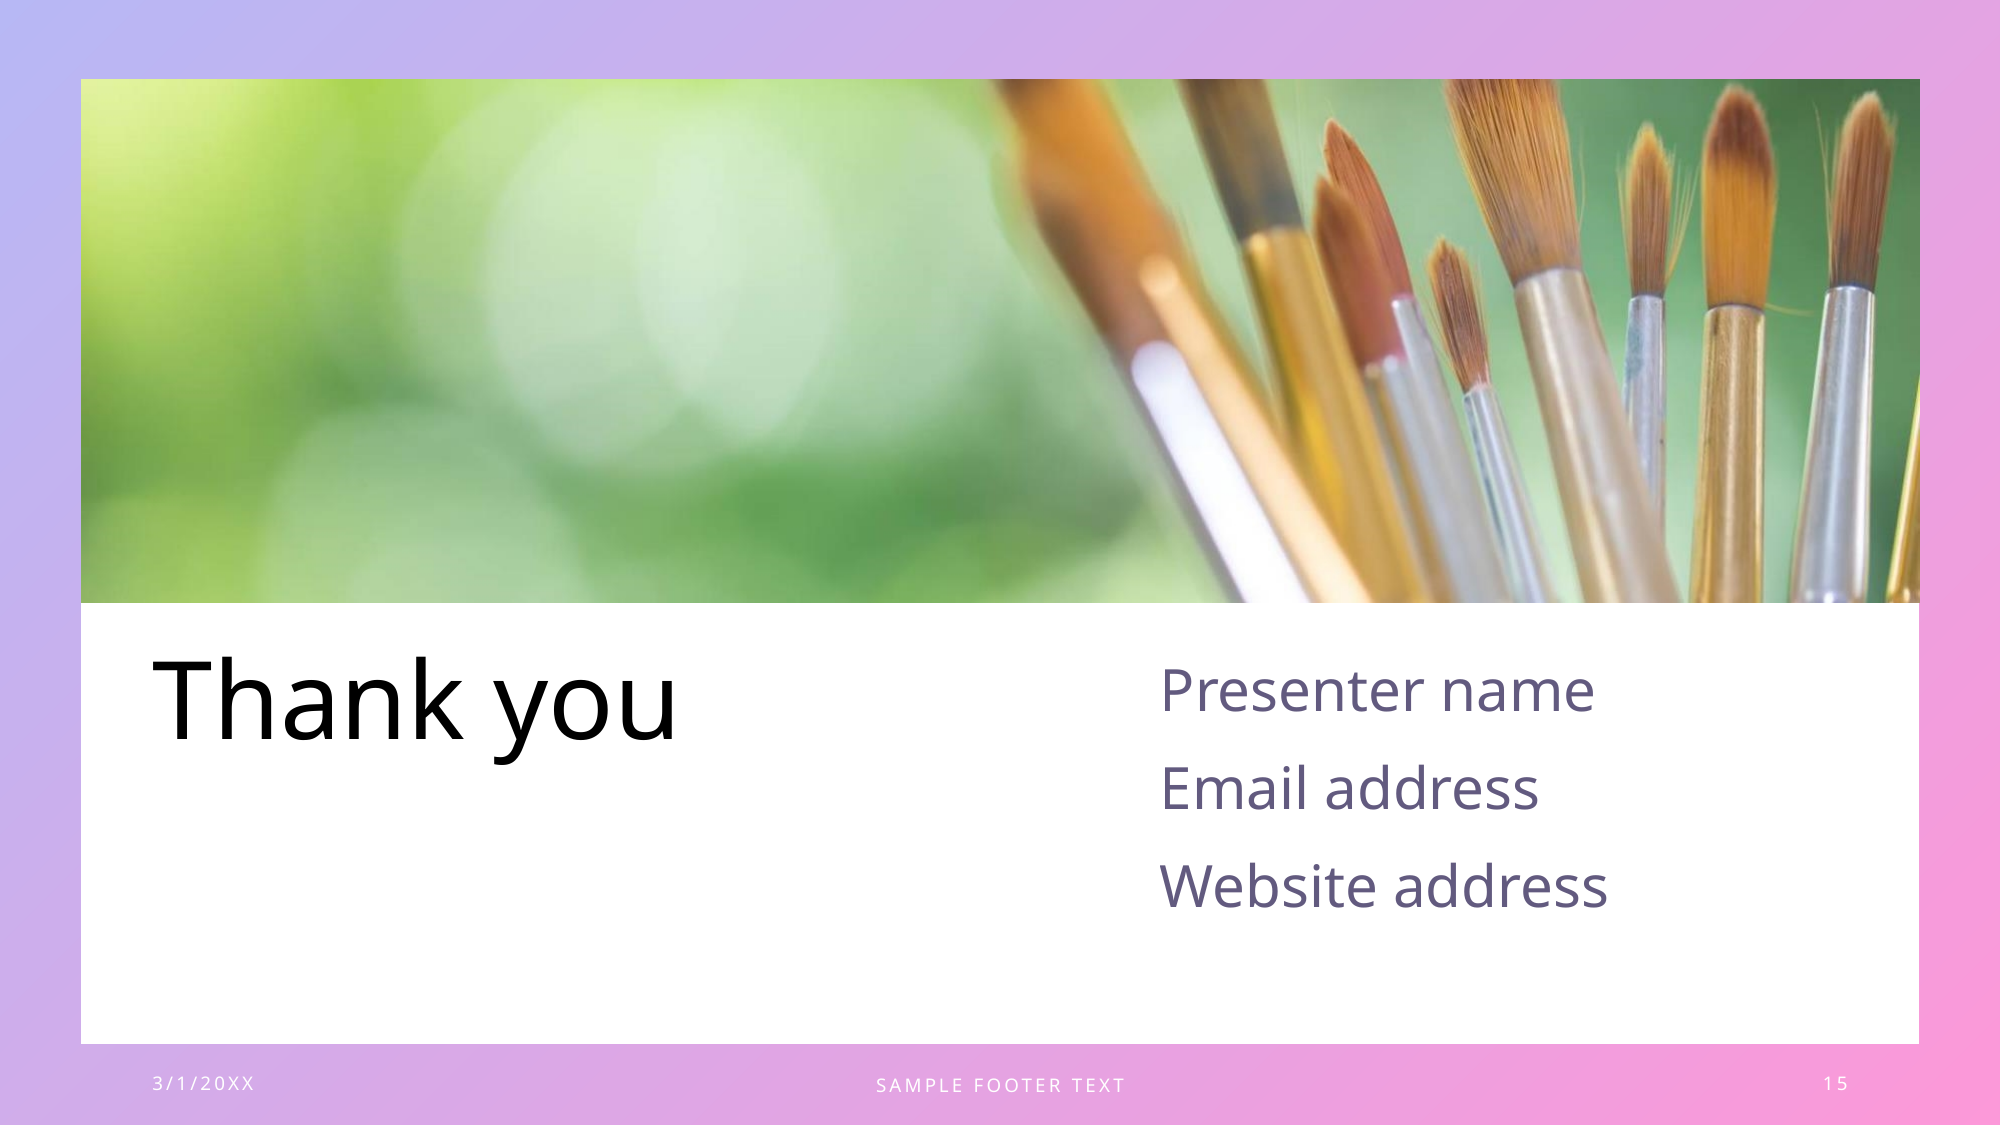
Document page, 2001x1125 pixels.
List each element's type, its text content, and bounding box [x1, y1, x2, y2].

picture [80, 79, 1920, 603]
footer SAMPLE FOOTER TEXT [662, 1054, 1338, 1115]
slide_number 15 [1412, 1054, 1863, 1115]
title Thank you [138, 638, 1121, 1020]
list Presenter name Email address Website address [1144, 638, 1863, 1020]
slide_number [137, 1052, 588, 1113]
